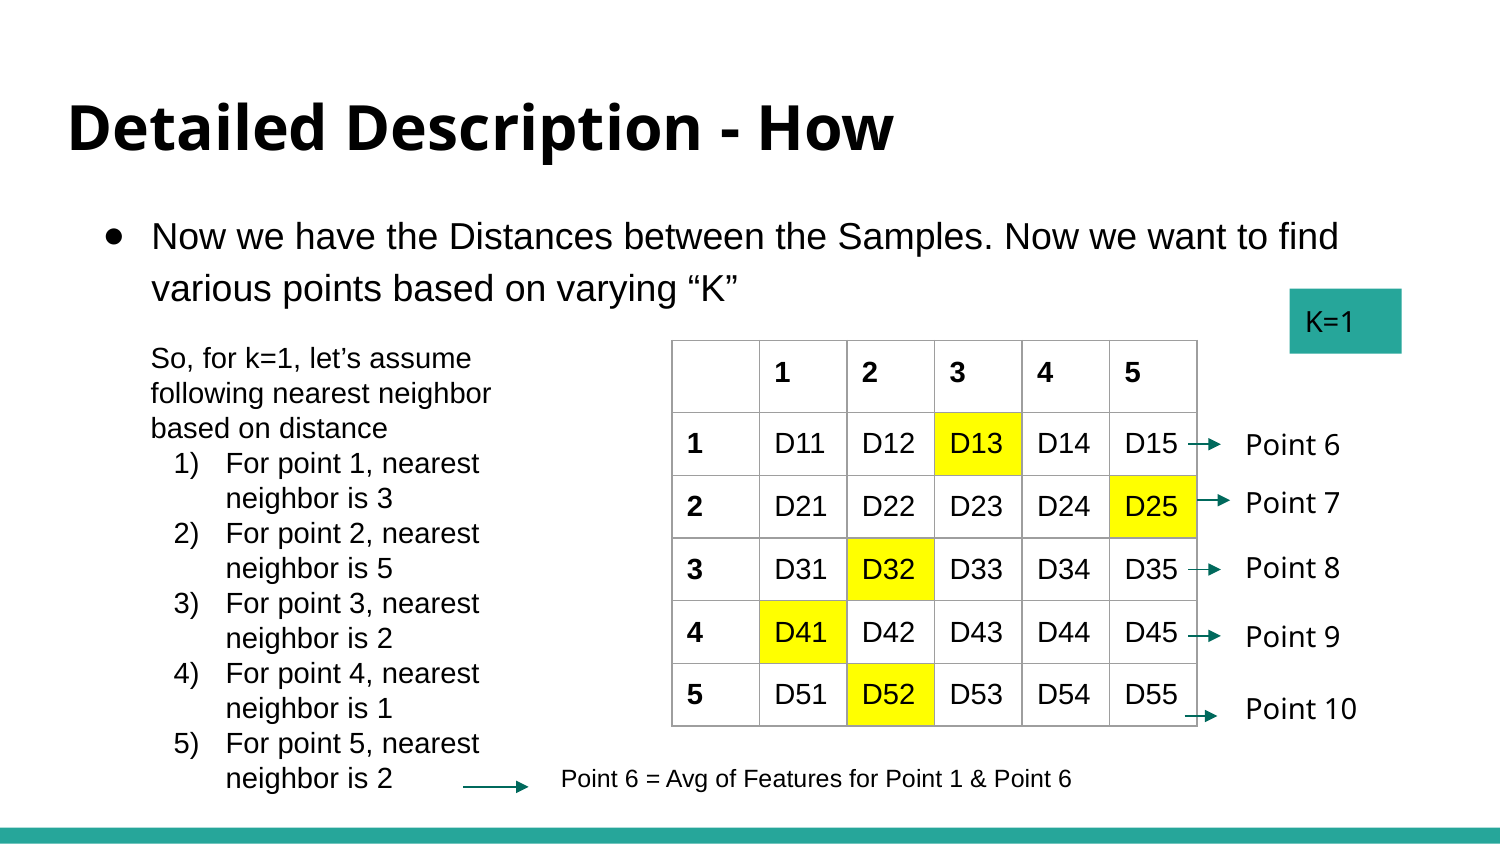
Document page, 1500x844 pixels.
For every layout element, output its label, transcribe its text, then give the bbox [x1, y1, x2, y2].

table_header [673, 341, 759, 412]
table_cell D11 [760, 413, 846, 475]
title Detailed Description - How [51, 72, 1449, 174]
table_cell D35 [1110, 539, 1196, 600]
table_cell D32 [848, 539, 934, 600]
text_box So, for k=1, let’s assume following nearest neighbor based on distance For point 1, nearest neighbor is 3 For point 2, nearest neighbor is 5 For point 3, nearest neighbor is 2 For point 4, nearest neighbor is 1 For point 5, nearest neighbor is 2 [135, 324, 520, 809]
table_cell D45 [1110, 601, 1196, 663]
text_box Point 10 [1230, 675, 1379, 741]
table_header 5 [1110, 341, 1196, 412]
text_box Point 6 = Avg of Features for Point 1 & Point 6 [545, 747, 1132, 808]
table_cell D13 [935, 413, 1021, 475]
table_cell D15 [1110, 413, 1196, 475]
table_cell D51 [760, 664, 846, 725]
list Now we have the Distances between the Samples. Now we want to find various points based on varying “K” [61, 190, 1460, 748]
table_header 2 [848, 341, 934, 412]
table_cell D41 [760, 601, 846, 663]
table_cell D24 [1023, 476, 1109, 537]
table_cell D31 [760, 539, 846, 600]
table_cell D52 [848, 664, 934, 725]
text_box Point 9 [1230, 603, 1379, 668]
table_header 4 [1023, 341, 1109, 412]
table_cell D23 [935, 476, 1021, 537]
table_cell D22 [848, 476, 934, 537]
table_cell D43 [935, 601, 1021, 663]
table_cell D33 [935, 539, 1021, 600]
table_cell D34 [1023, 539, 1109, 600]
text_box Point 8 [1230, 534, 1379, 599]
table_cell D12 [848, 413, 934, 475]
table_cell D42 [848, 601, 934, 663]
table_cell D14 [1023, 413, 1109, 475]
table_cell 5 [673, 664, 759, 725]
table_cell D55 [1110, 664, 1196, 725]
table_cell D44 [1023, 601, 1109, 663]
table_cell 4 [673, 601, 759, 663]
text_box Point 6 [1230, 411, 1379, 469]
table_cell 1 [673, 413, 759, 475]
table_header 3 [935, 341, 1021, 412]
table_cell D53 [935, 664, 1021, 725]
table_cell D25 [1110, 476, 1196, 537]
table_cell D21 [760, 476, 846, 537]
table_cell 3 [673, 539, 759, 600]
table_header 1 [760, 341, 846, 412]
text_box Point 7 [1230, 469, 1379, 534]
table_cell D54 [1023, 664, 1109, 725]
table_cell 2 [673, 476, 759, 537]
text_box K=1 [1289, 288, 1402, 354]
